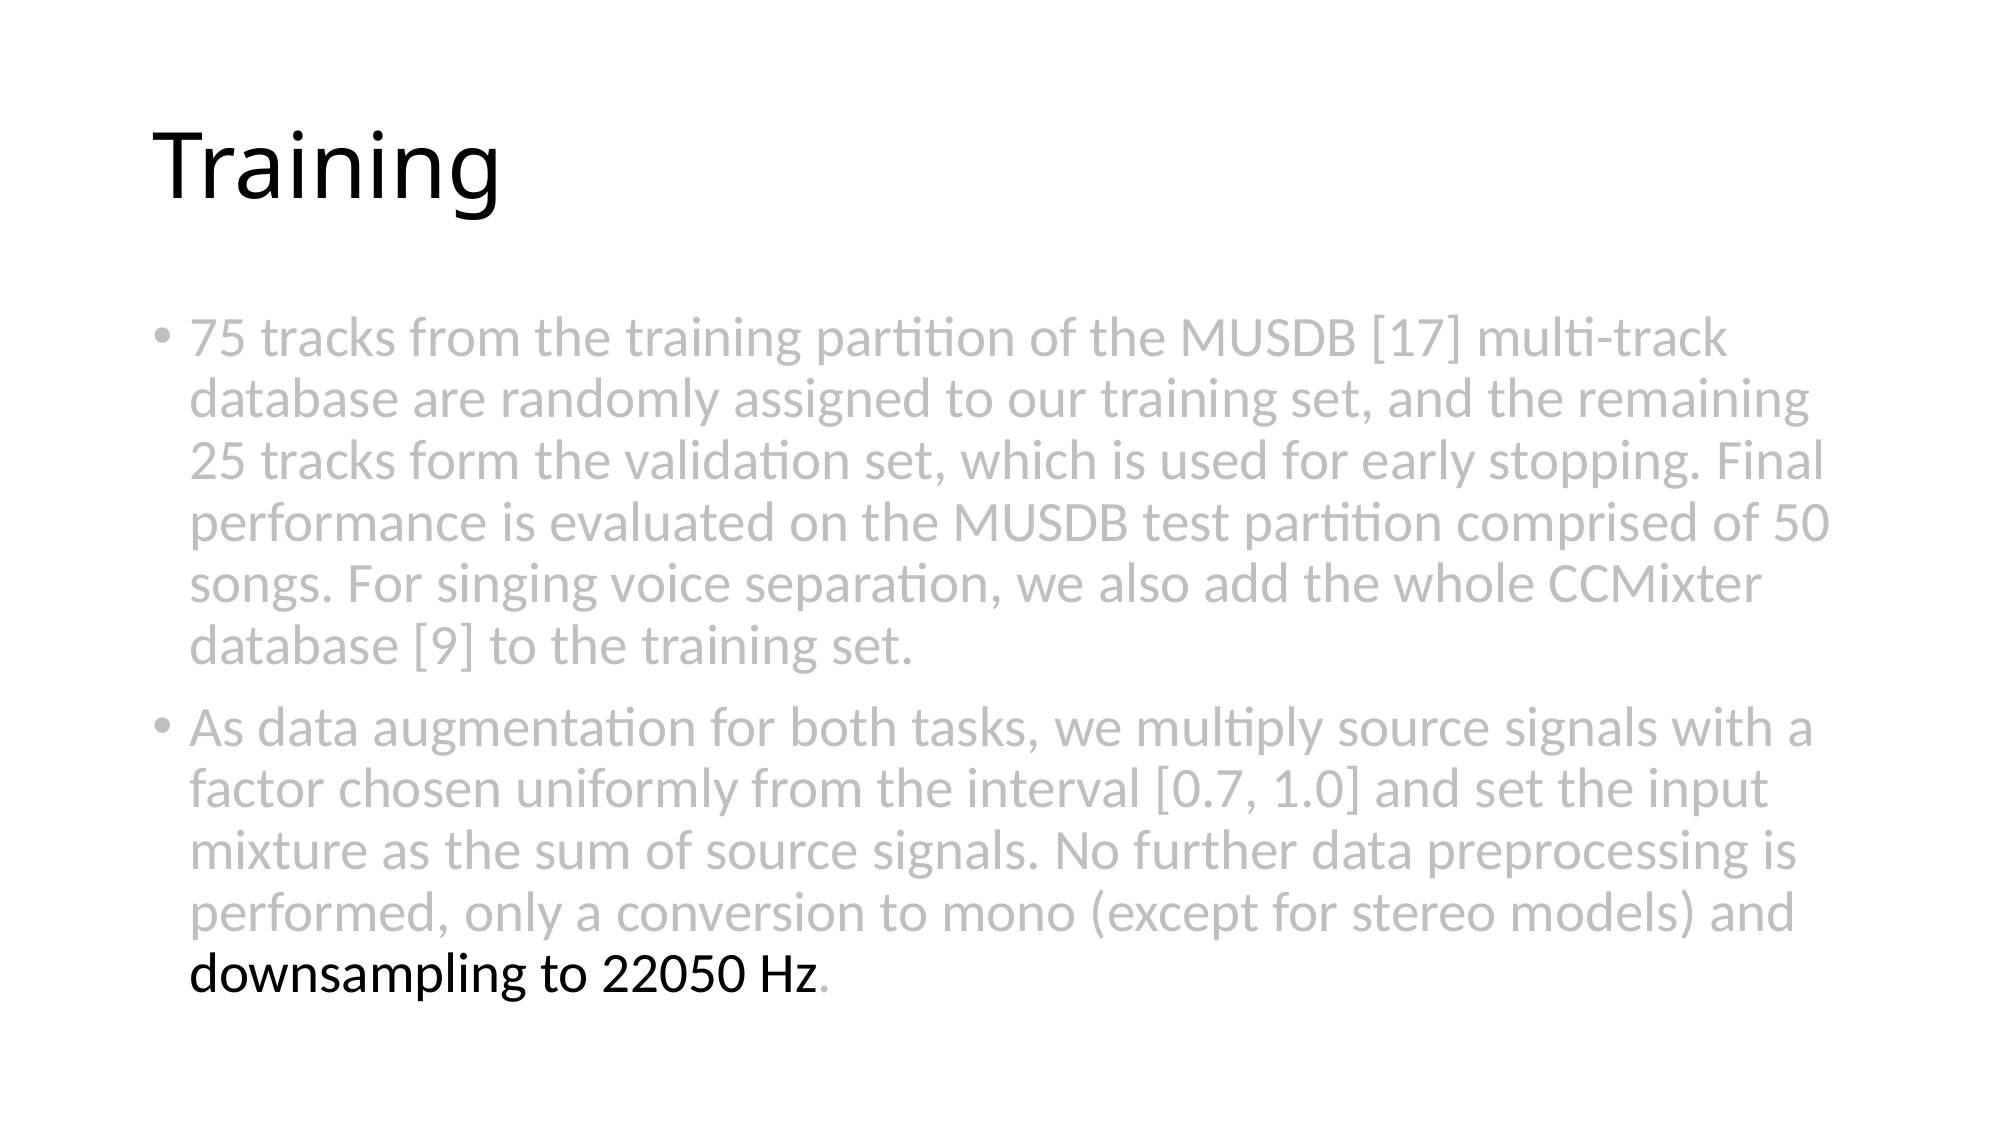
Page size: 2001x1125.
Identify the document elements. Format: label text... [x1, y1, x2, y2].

list 75 tracks from the training partition of the MUSDB [17] multi-track database are randomly assigned to our training set, and the remaining 25 tracks form the validation set, which is used for early stopping. Final performance is evaluated on the MUSDB test partition comprised of 50 songs. For singing voice separation, we also add the whole CCMixter database [9] to the training set. As data augmentation for both tasks, we multiply source signals with a factor chosen uniformly from the interval [0.7, 1.0] and set the input mixture as the sum of source signals. No further data preprocessing is performed, only a conversion to mono (except for stereo models) and downsampling to 22050 Hz. [137, 299, 1863, 1014]
title Training [137, 59, 1863, 278]
